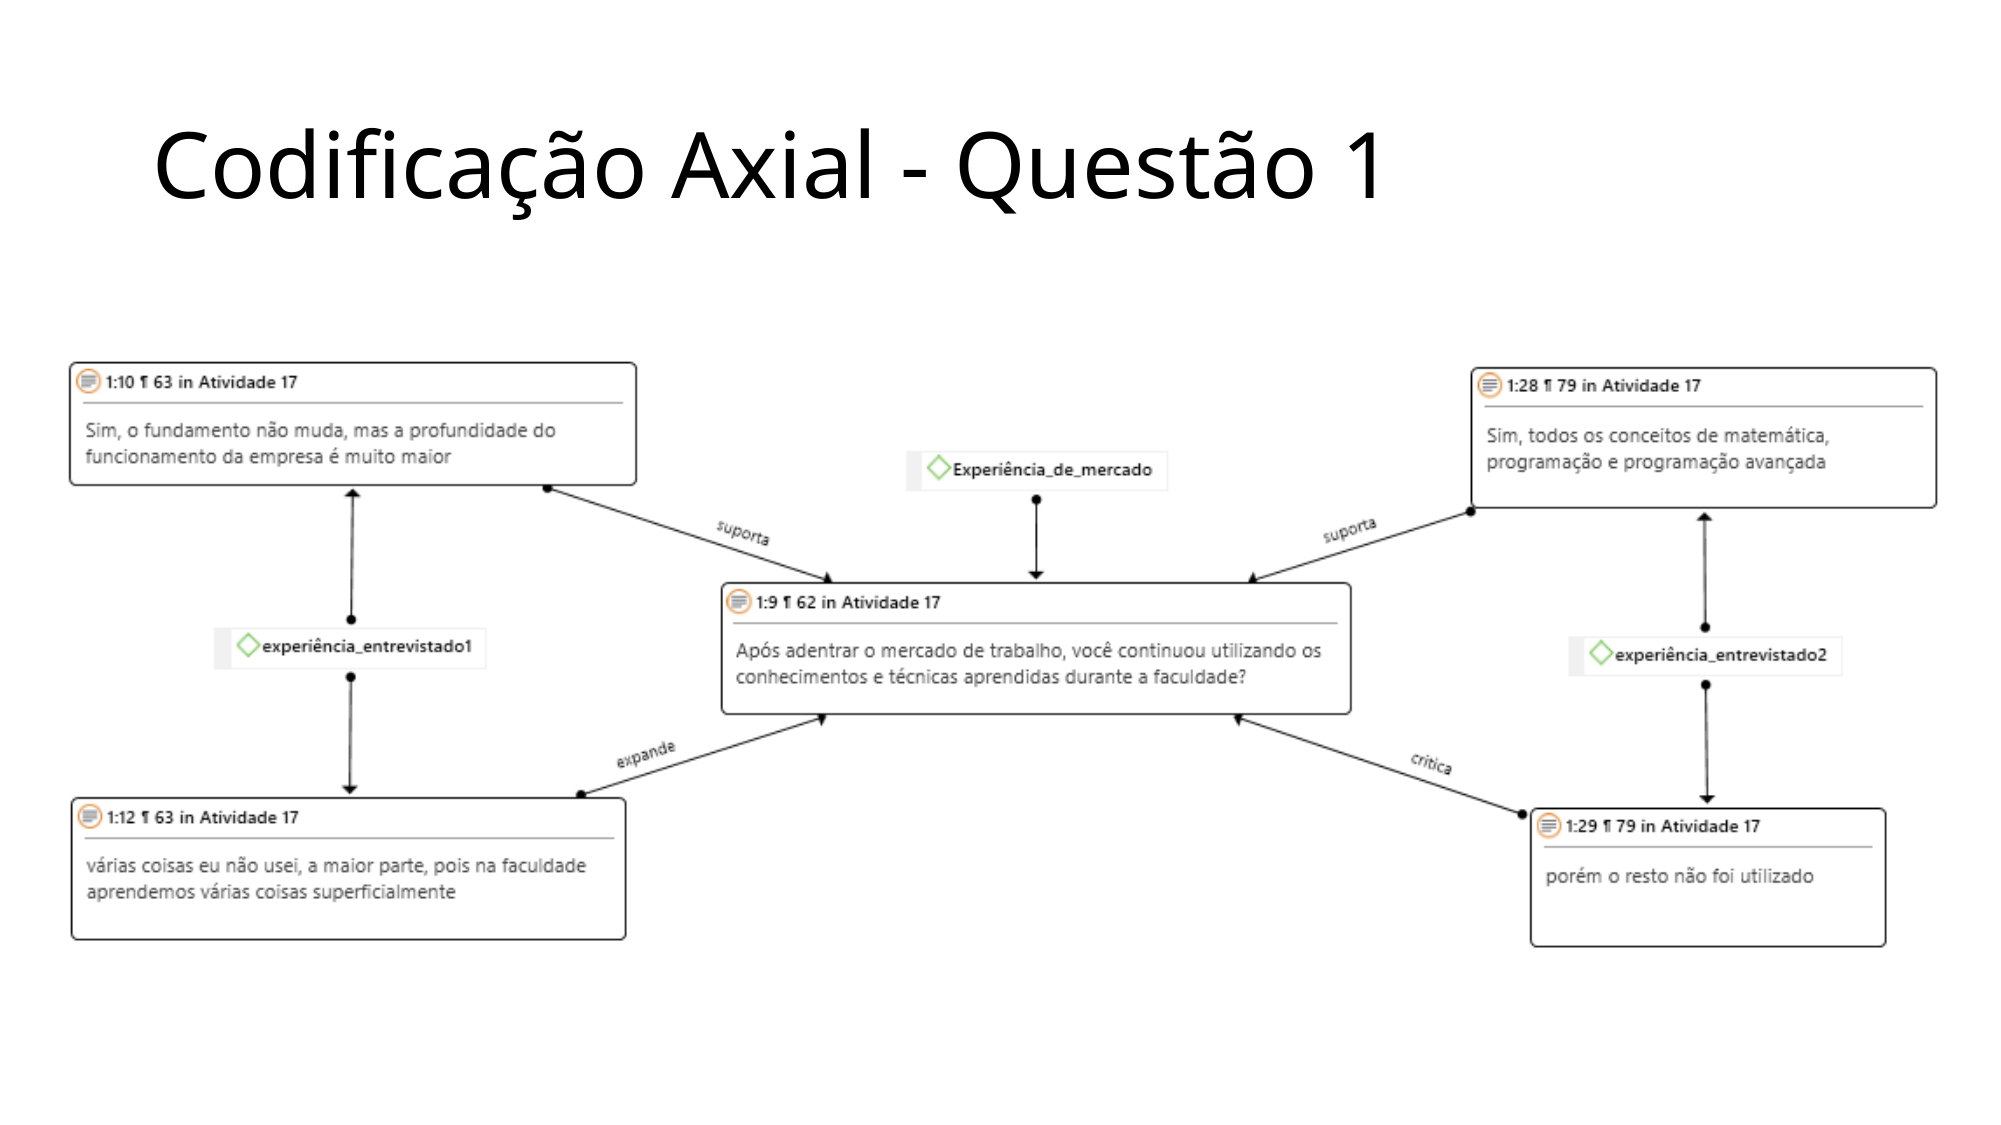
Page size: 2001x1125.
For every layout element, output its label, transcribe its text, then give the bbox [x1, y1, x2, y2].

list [10, 301, 1990, 1016]
title Codificação Axial - Questão 1 [137, 59, 1863, 278]
